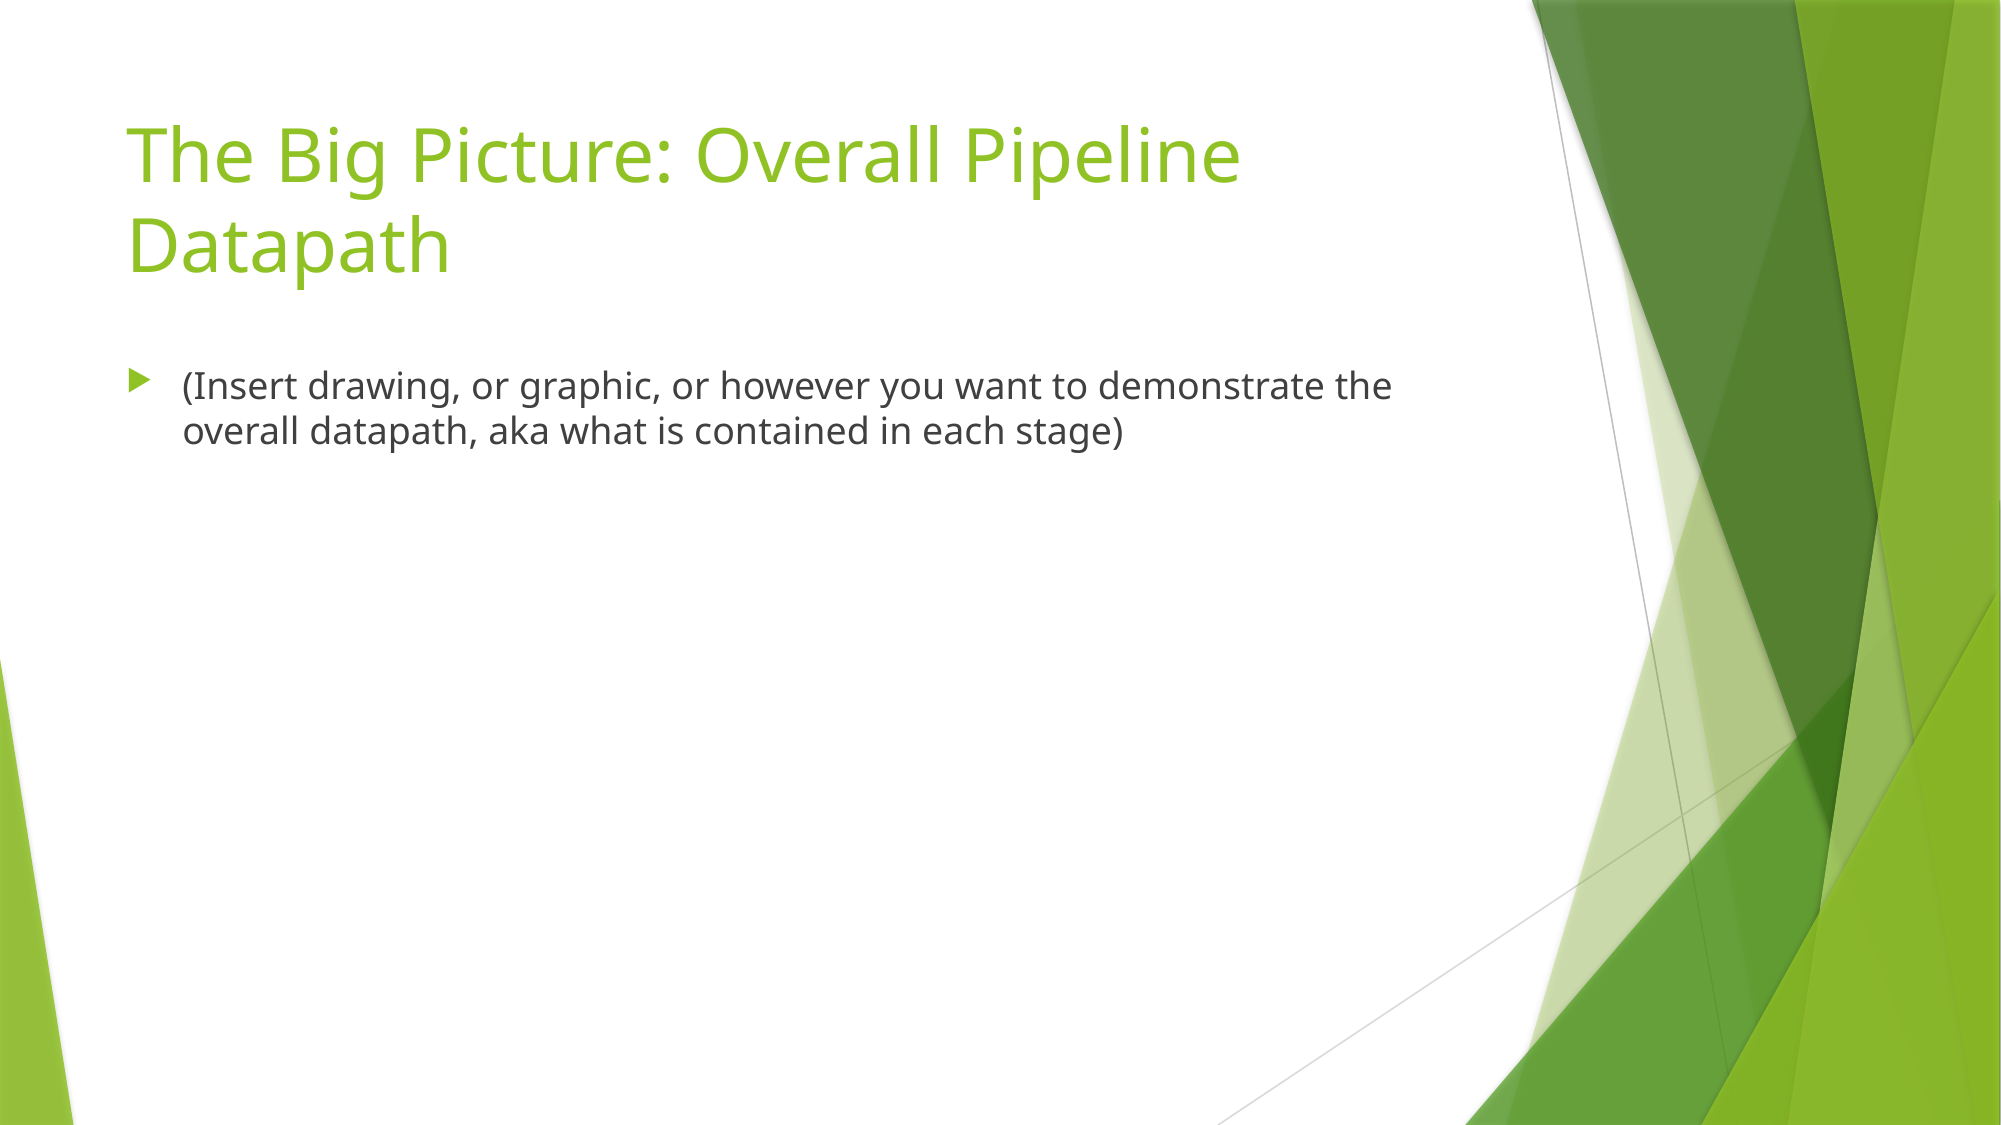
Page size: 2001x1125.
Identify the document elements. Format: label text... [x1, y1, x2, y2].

list (Insert drawing, or graphic, or however you want to demonstrate the overall datapath, aka what is contained in each stage) [111, 354, 1522, 992]
title The Big Picture: Overall Pipeline Datapath [111, 99, 1522, 317]
